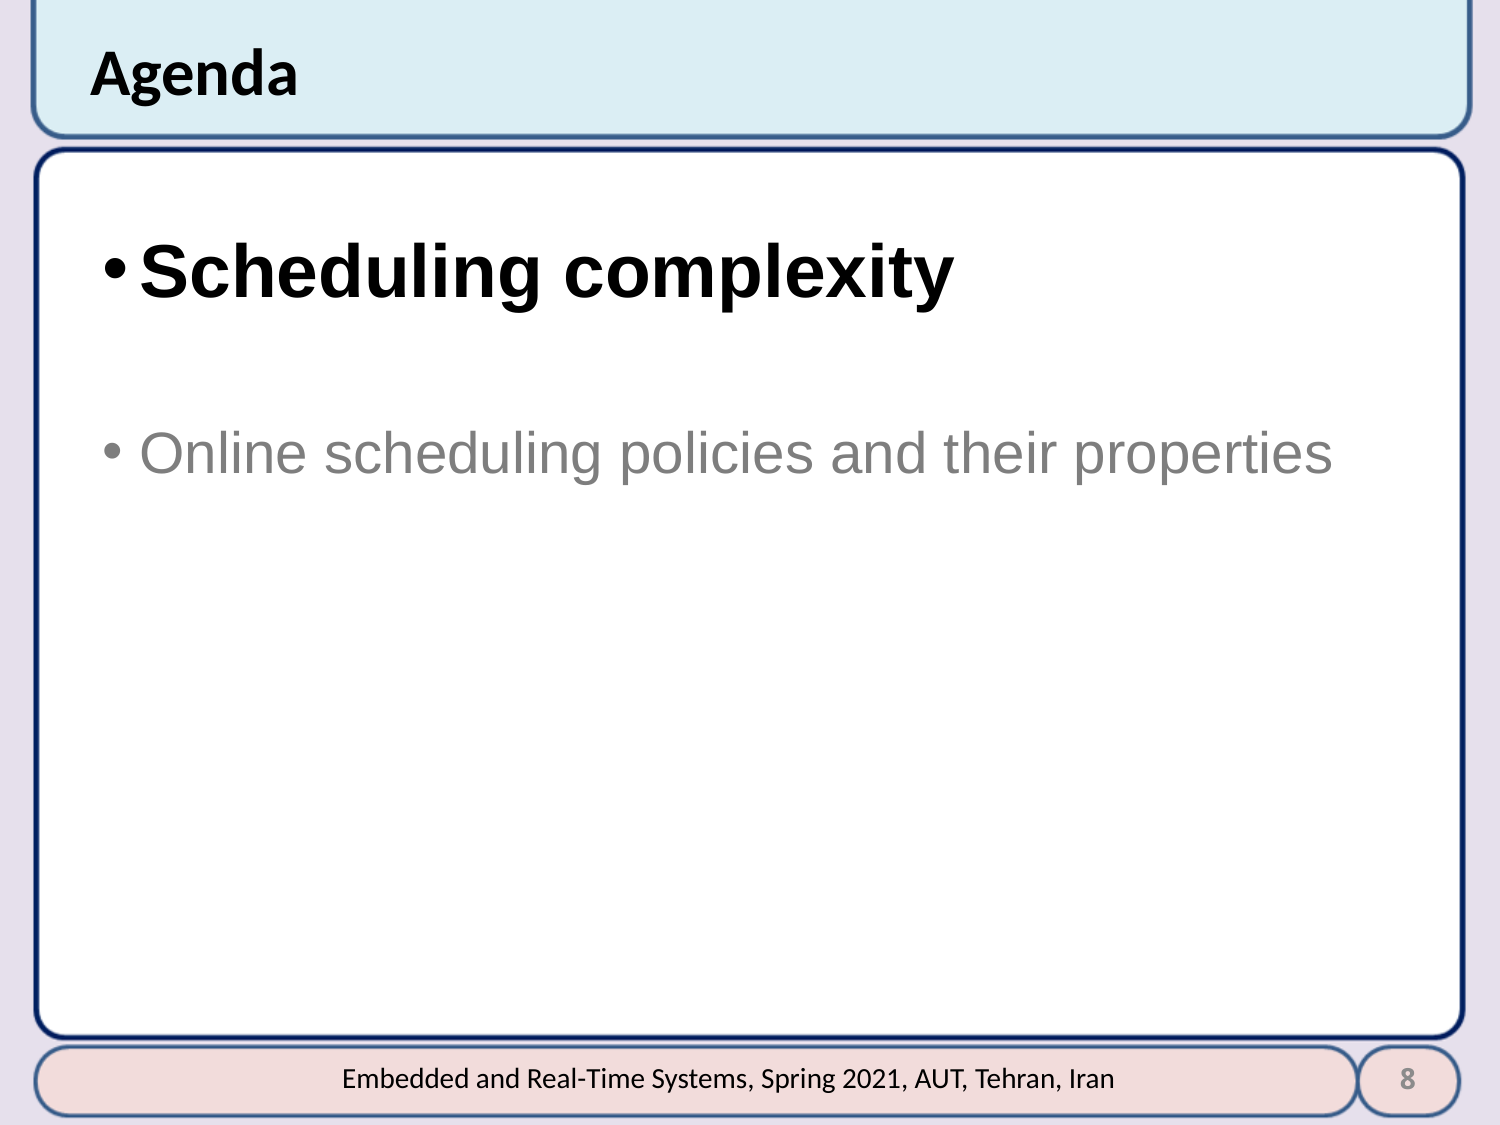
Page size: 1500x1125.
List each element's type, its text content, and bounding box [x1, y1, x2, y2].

picture [0, 0, 1500, 1125]
title Agenda [75, 0, 1425, 138]
text_box Embedded and Real-Time Systems, Spring 2021, AUT, Tehran, Iran [162, 1051, 1288, 1102]
text_box Scheduling complexity Online scheduling policies and their properties [99, 220, 1409, 486]
slide_number 8 [1363, 1049, 1453, 1110]
